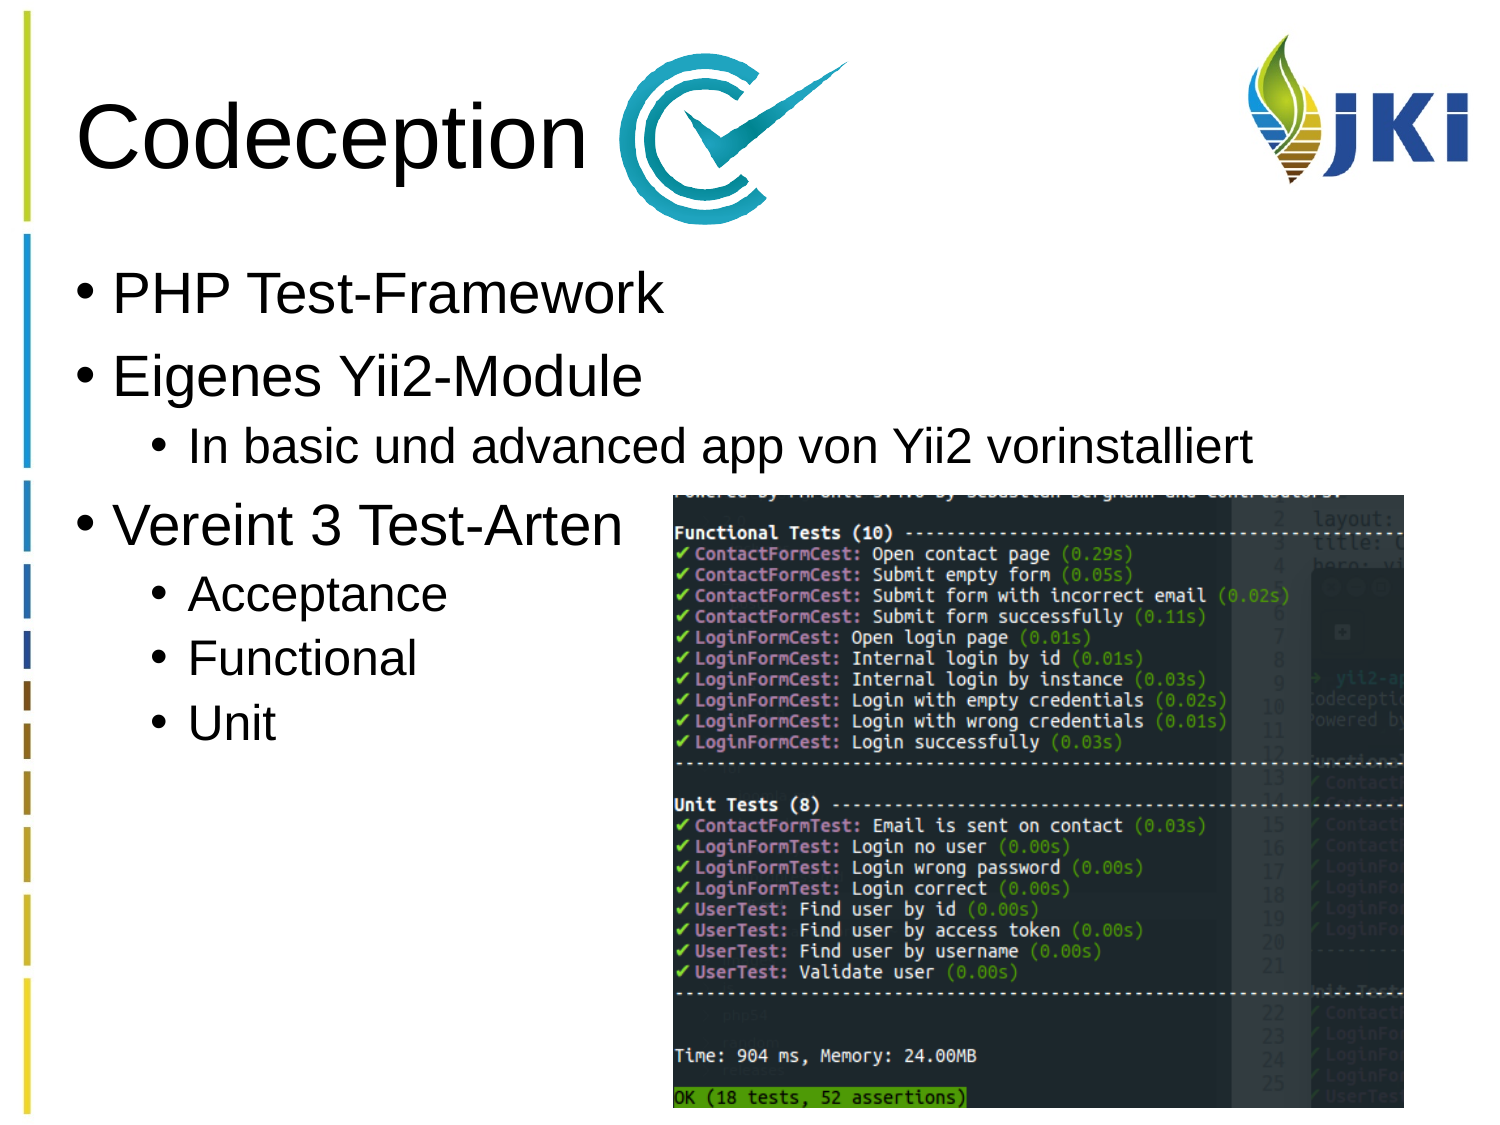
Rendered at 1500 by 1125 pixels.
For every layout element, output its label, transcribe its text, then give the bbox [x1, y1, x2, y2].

picture [1239, 0, 1500, 195]
picture [673, 495, 1405, 1108]
title Codeception [75, 36, 1220, 242]
list PHP Test-Framework Eigenes Yii2-Module In basic und advanced app von Yii2 vorinstalliert Vereint 3 Test-Arten Acceptance Functional Unit [75, 262, 1454, 1033]
picture [617, 52, 850, 225]
picture [11, 0, 42, 1125]
